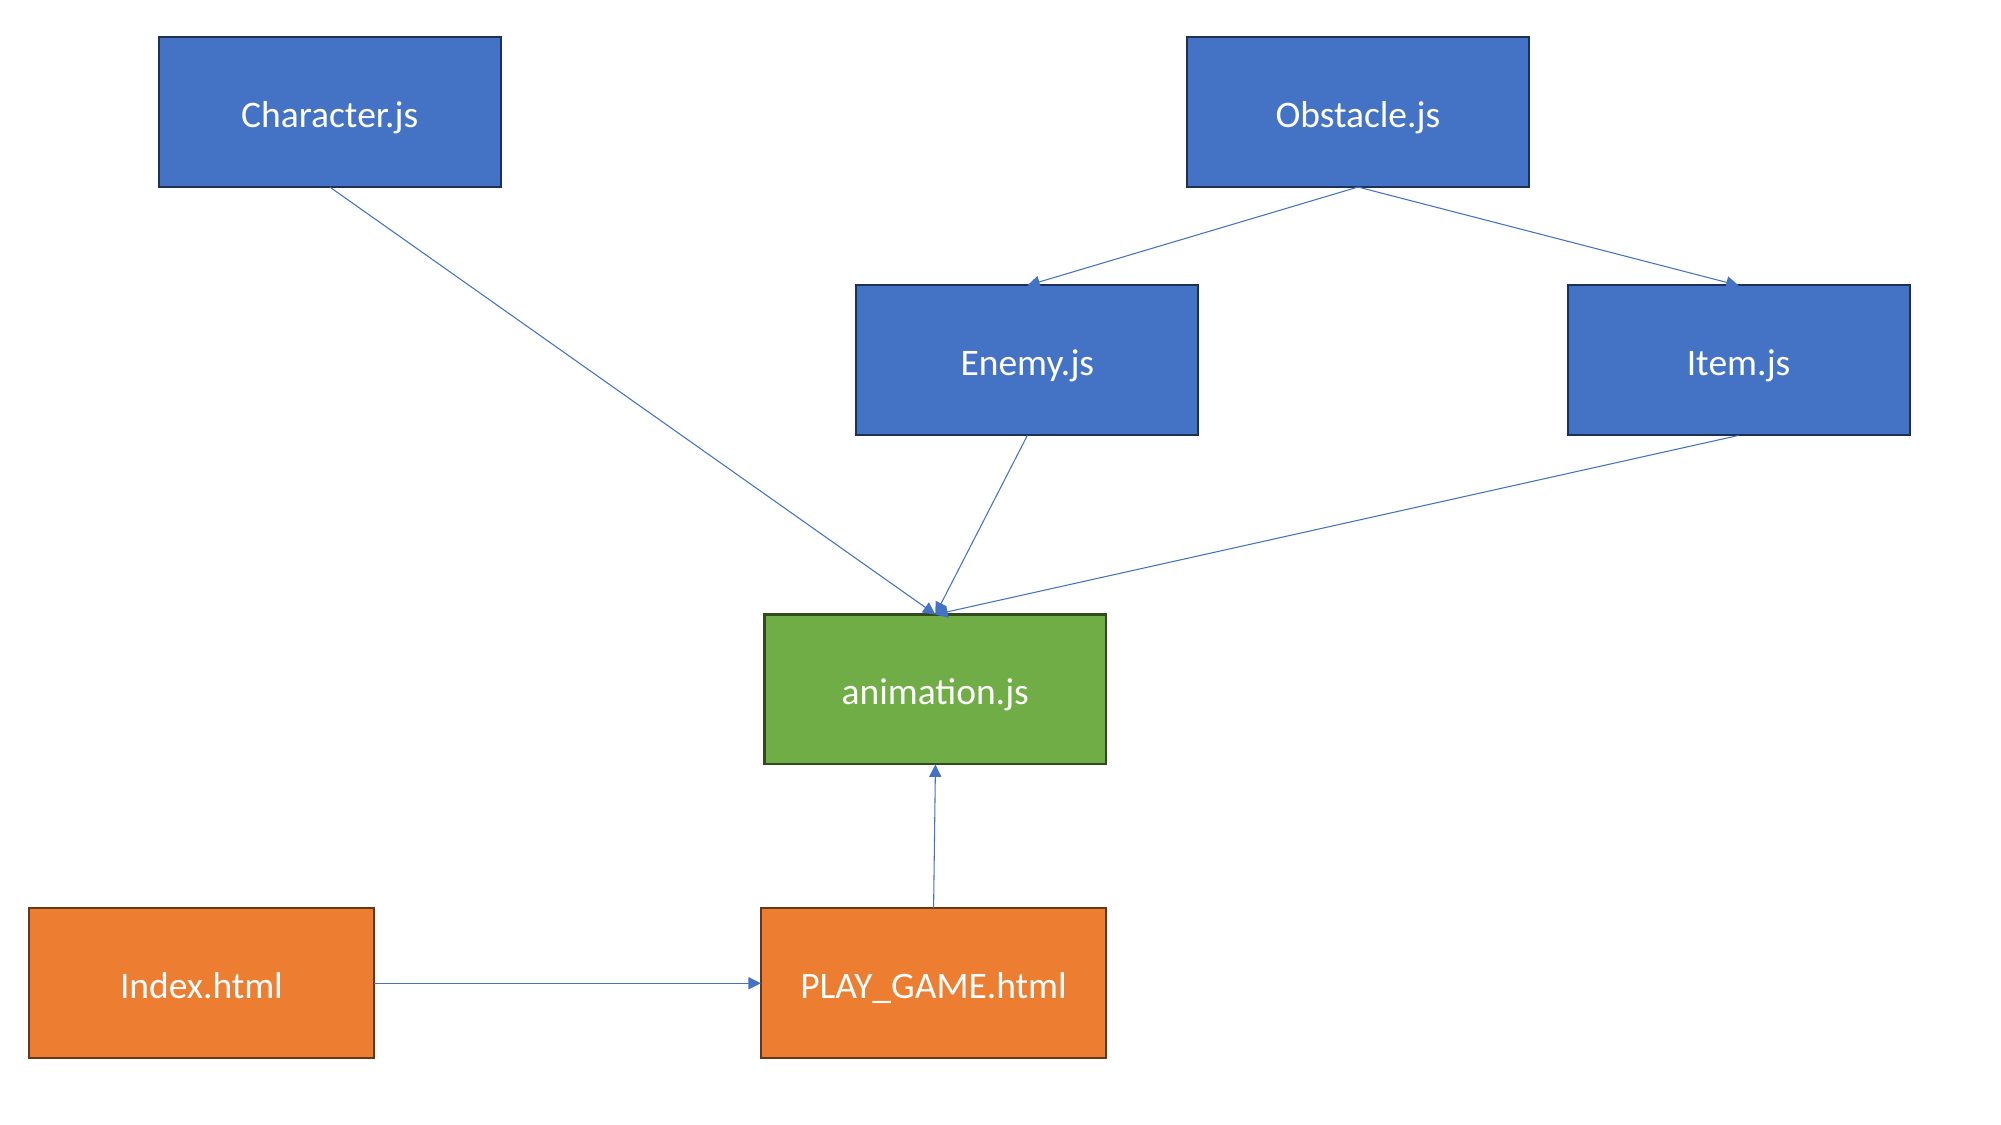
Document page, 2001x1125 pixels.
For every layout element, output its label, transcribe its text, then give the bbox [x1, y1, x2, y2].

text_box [935, 435, 1739, 615]
text_box animation.js [763, 615, 1107, 765]
text_box PLAY_GAME.html [760, 907, 1107, 1059]
text_box Item.js [1567, 284, 1911, 436]
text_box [329, 186, 936, 615]
text_box Index.html [28, 907, 375, 1059]
text_box Obstacle.js [1186, 36, 1530, 186]
text_box Enemy.js [936, 284, 1199, 435]
text_box Character.js [158, 36, 502, 188]
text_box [1027, 186, 1357, 286]
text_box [1357, 186, 1739, 286]
